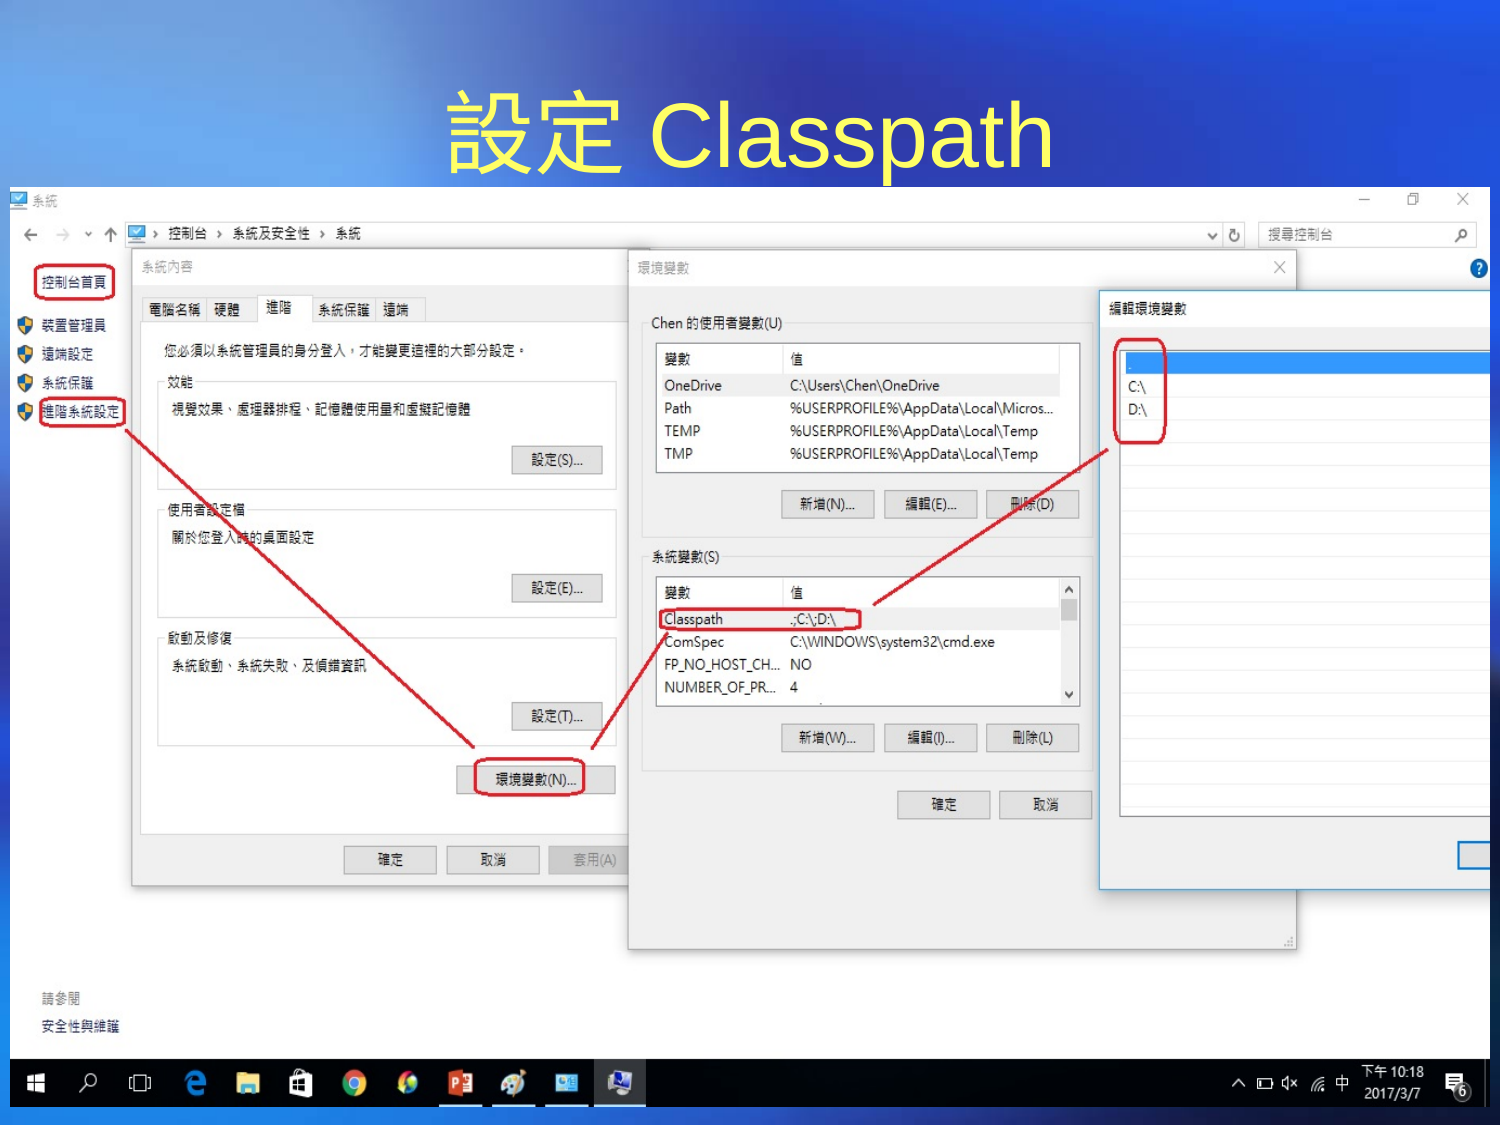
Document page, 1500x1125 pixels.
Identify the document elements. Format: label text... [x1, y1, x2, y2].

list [10, 187, 1489, 1107]
title 設定Classpath [49, 37, 1451, 187]
picture [0, 0, 1500, 1125]
